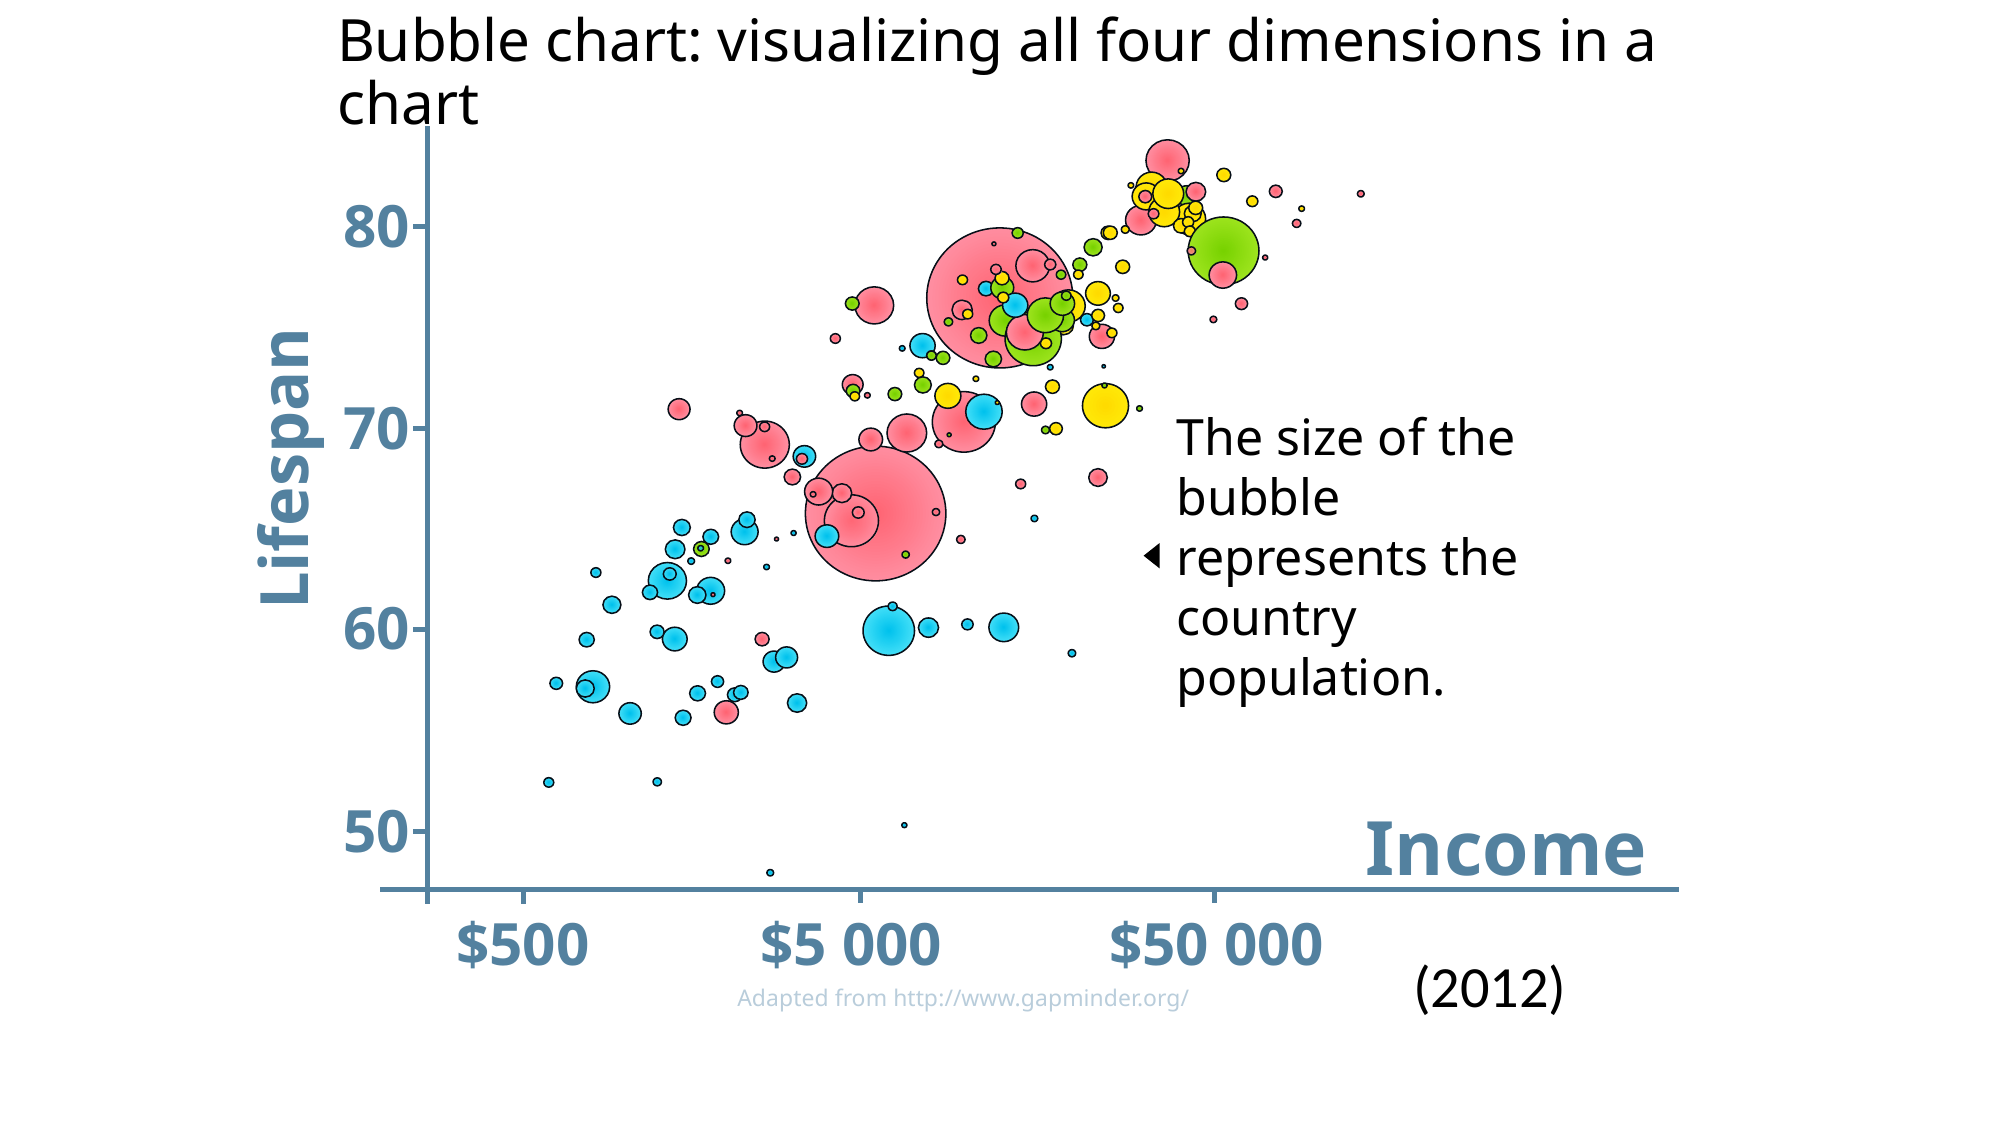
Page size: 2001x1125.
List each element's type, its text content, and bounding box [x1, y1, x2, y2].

title Bubble chart: visualizing all four dimensions in a chart [322, 3, 1750, 128]
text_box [249, 127, 1704, 1028]
